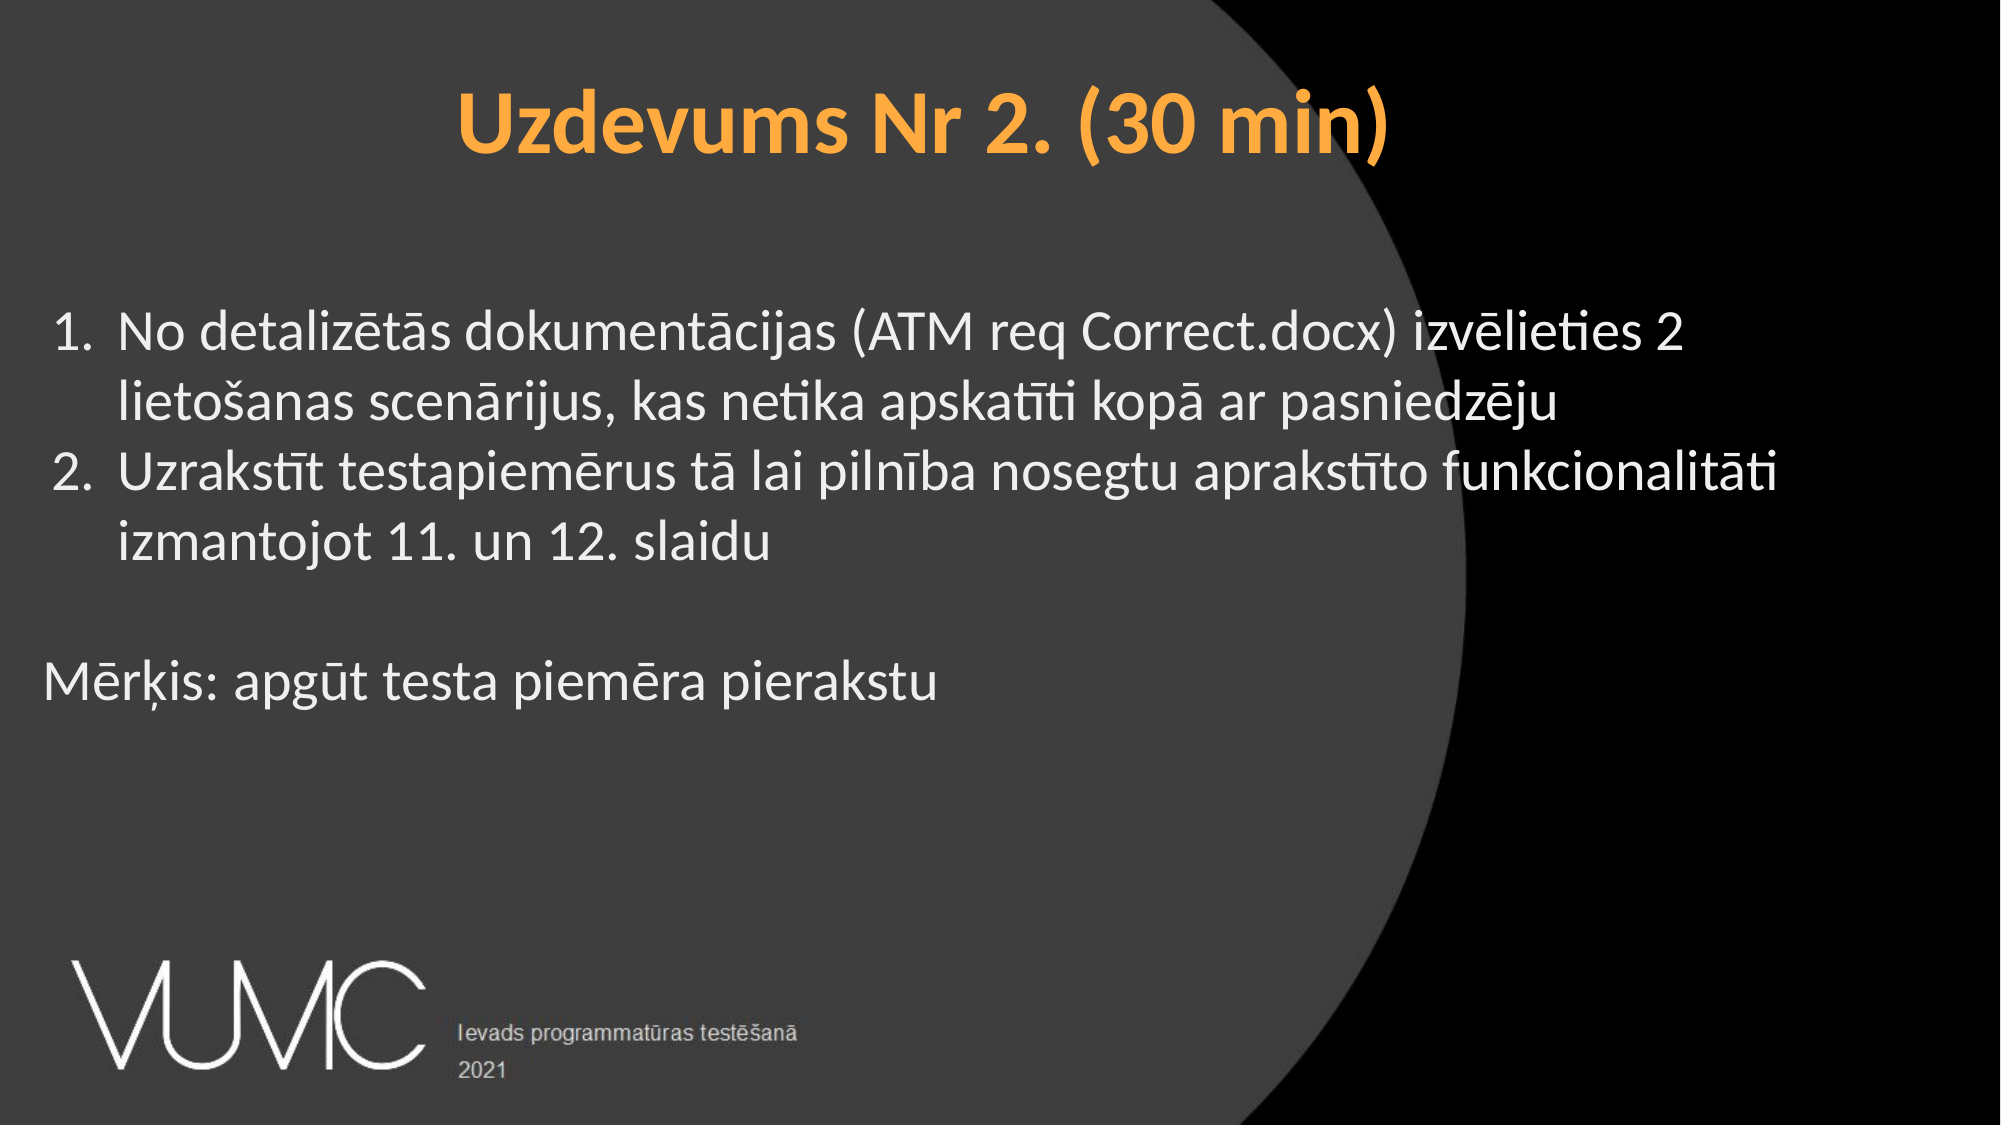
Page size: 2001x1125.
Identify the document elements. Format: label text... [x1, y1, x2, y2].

text_box Uzdevums Nr 2. (30 min) [62, 59, 1788, 188]
text_box No detalizētās dokumentācijas (ATM req Correct.docx) izvēlieties 2 lietošanas scenārijus, kas netika apskatīti kopā ar pasniedzēju Uzrakstīt testapiemērus tā lai pilnība nosegtu aprakstīto funkcionalitāti izmantojot 11. un 12. slaidu Mērķis: apgūt testa piemēra pierakstu [27, 284, 1946, 768]
picture [0, 0, 2001, 1125]
